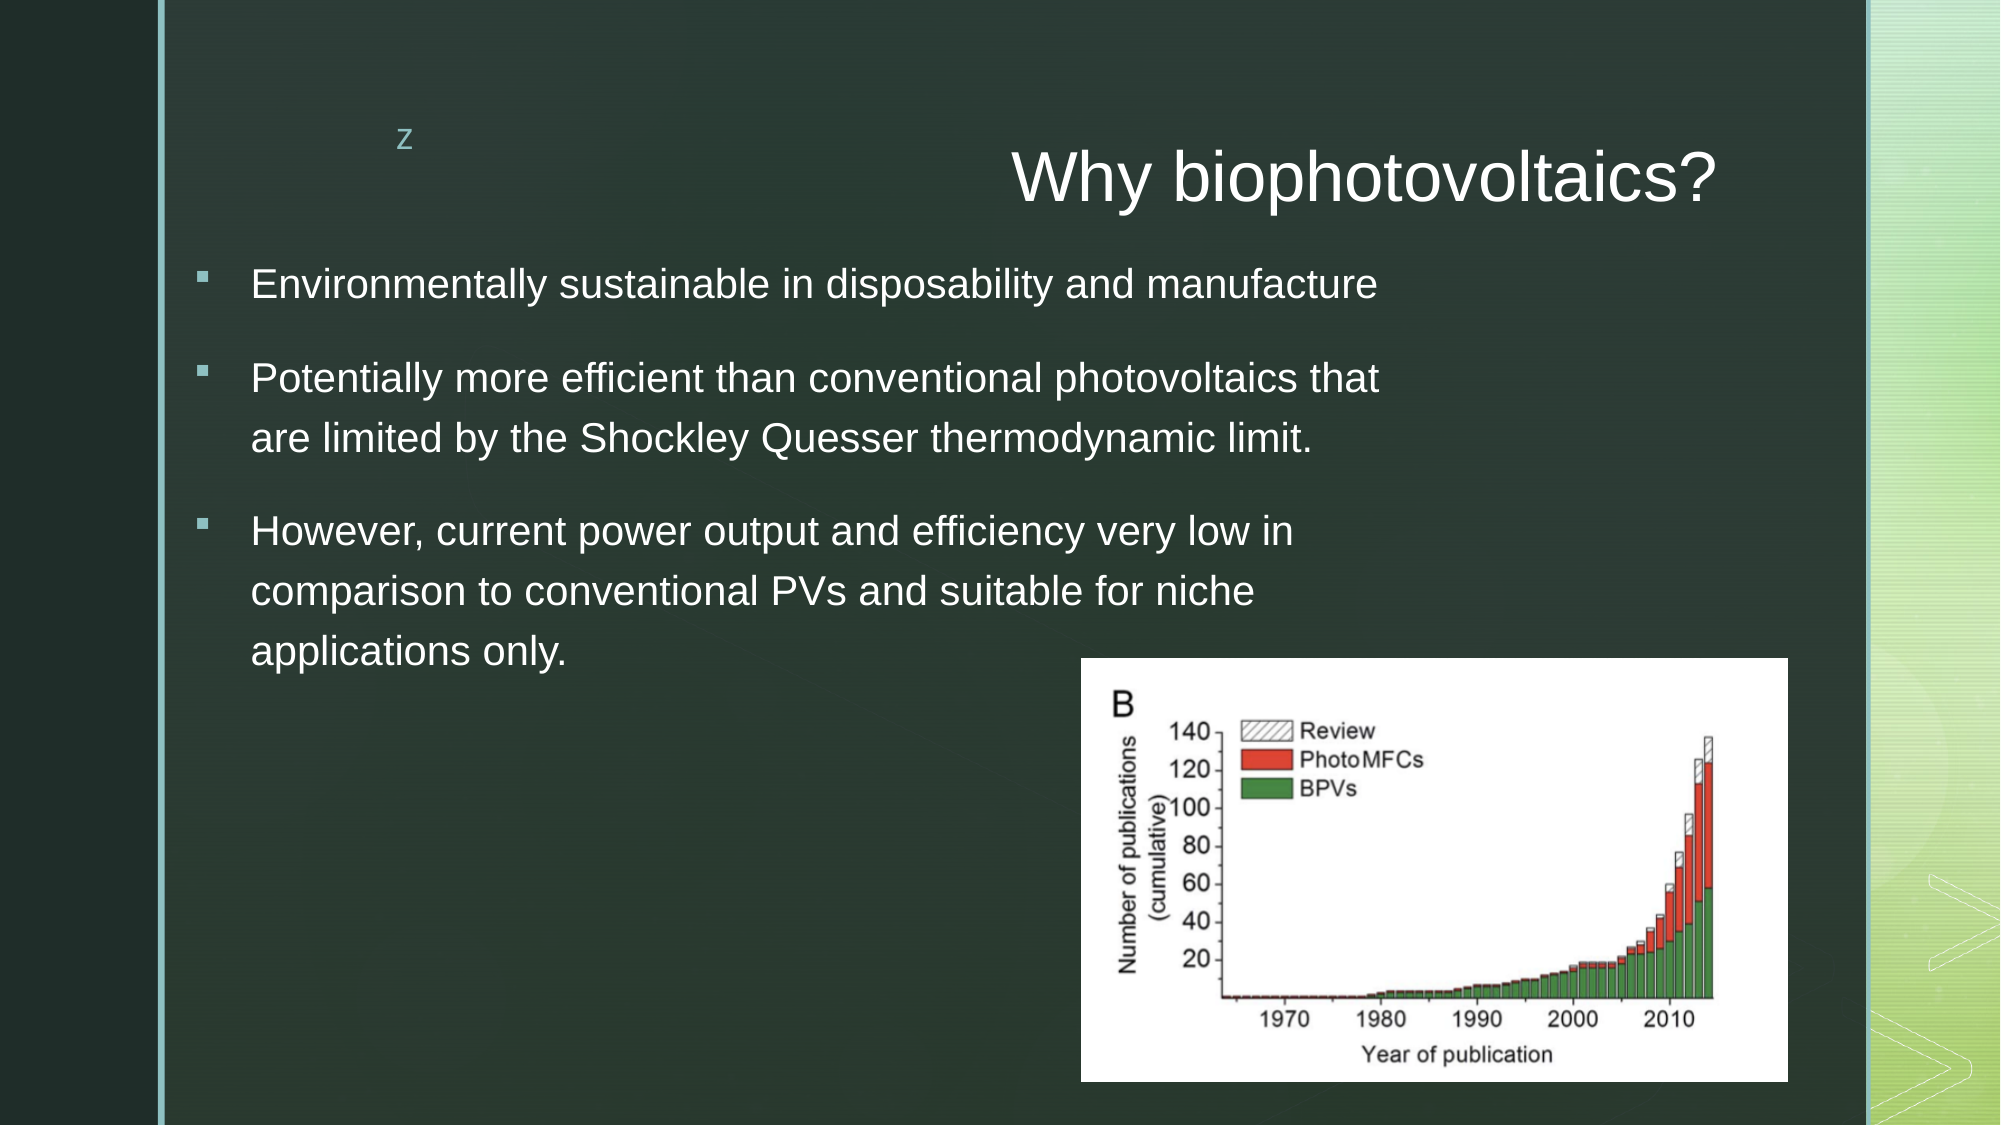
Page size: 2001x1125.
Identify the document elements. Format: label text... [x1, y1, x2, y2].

title Why biophotovoltaics? [1459, 132, 1734, 310]
picture [1081, 658, 1788, 1082]
picture [1871, 0, 2001, 1125]
list Environmentally sustainable in disposability and manufacture Potentially more efficient than conventional photovoltaics that are limited by the Shockley Quesser thermodynamic limit. However, current power output and efficiency very low in comparison to conventional PVs and suitable for niche applications only. [179, 132, 1459, 789]
